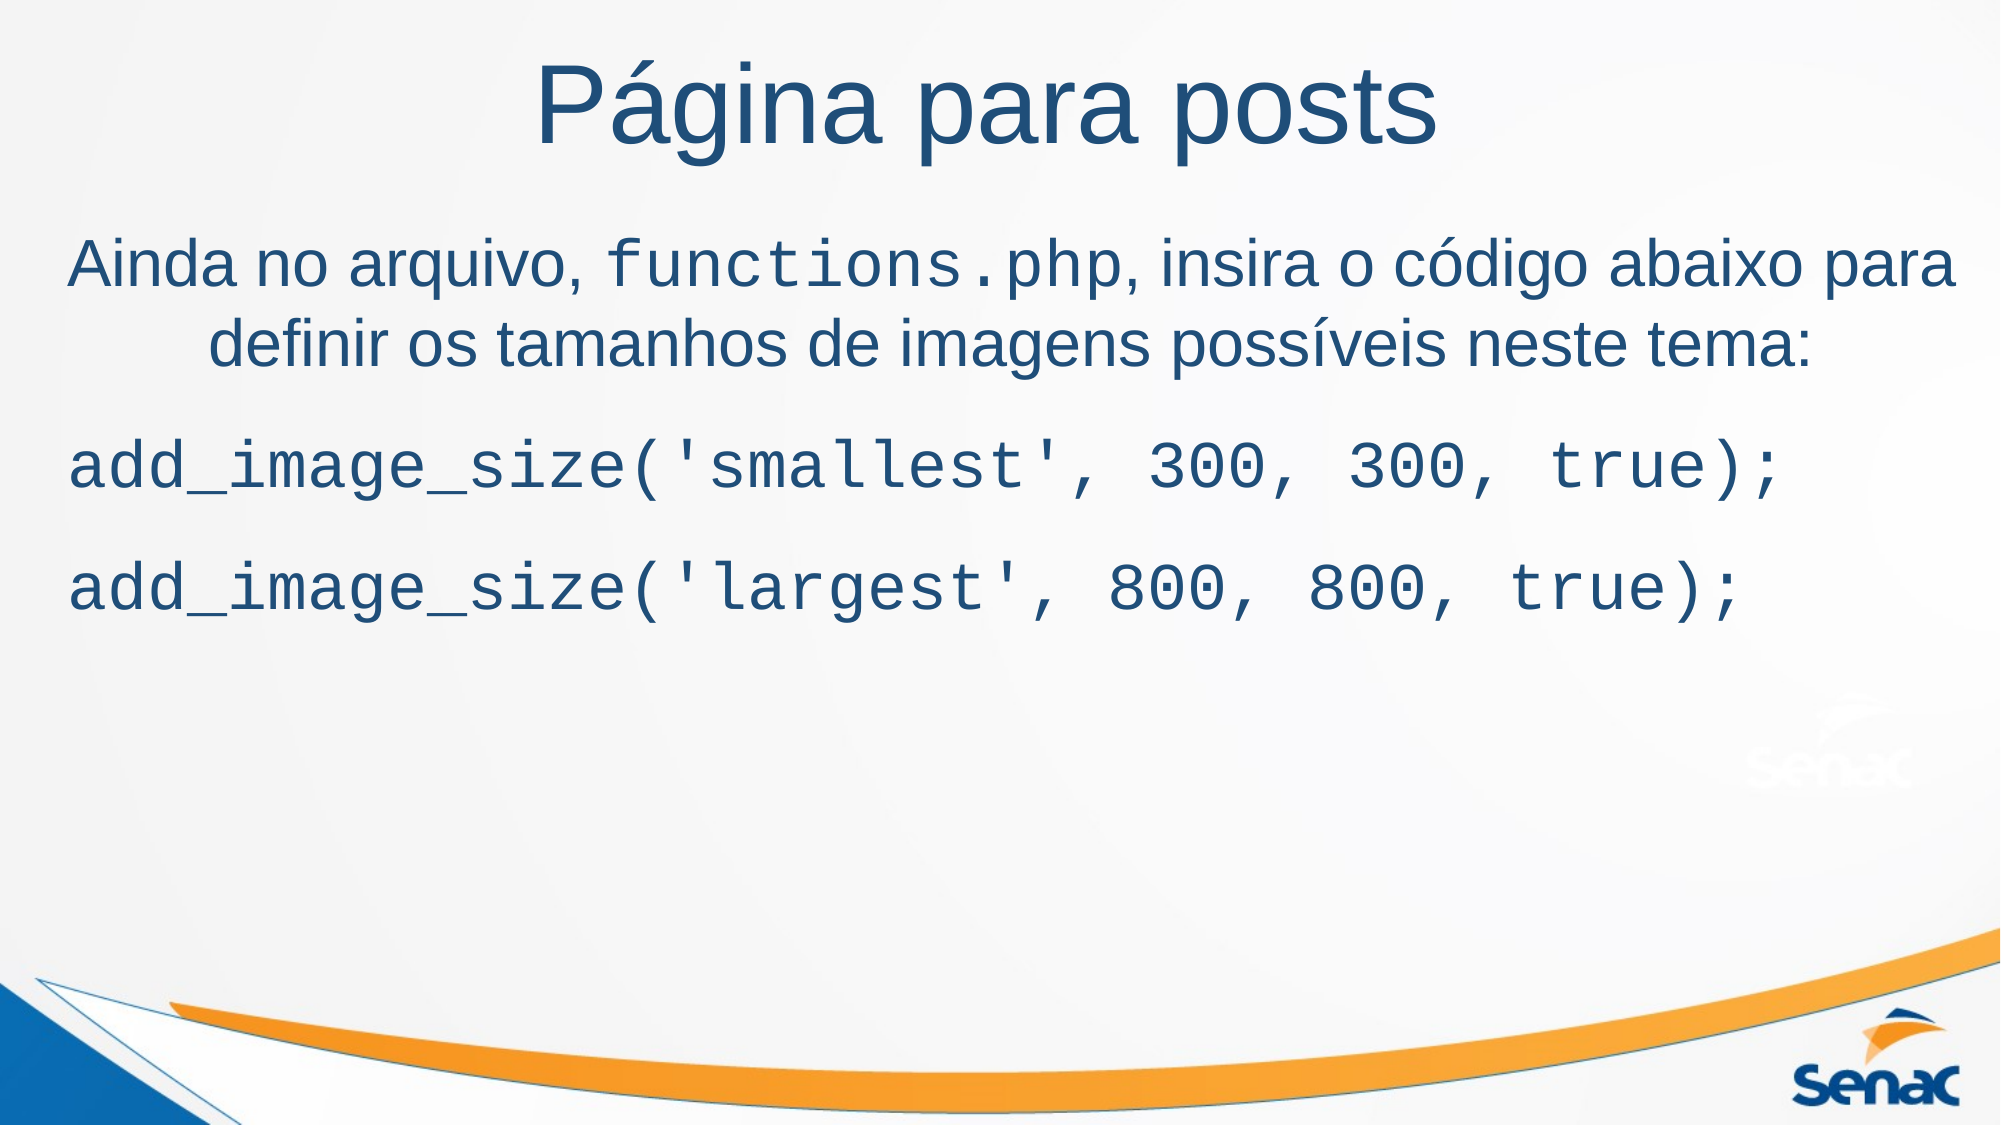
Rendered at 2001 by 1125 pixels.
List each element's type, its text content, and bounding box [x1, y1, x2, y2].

list Ainda no arquivo, functions.php, insira o código abaixo para definir os tamanhos de imagens possíveis neste tema: add_image_size('smallest', 300, 300, true); add_image_size('largest', 800, 800, true); [52, 211, 1973, 926]
picture [0, 0, 2001, 1125]
title Página para posts [0, 36, 1973, 178]
